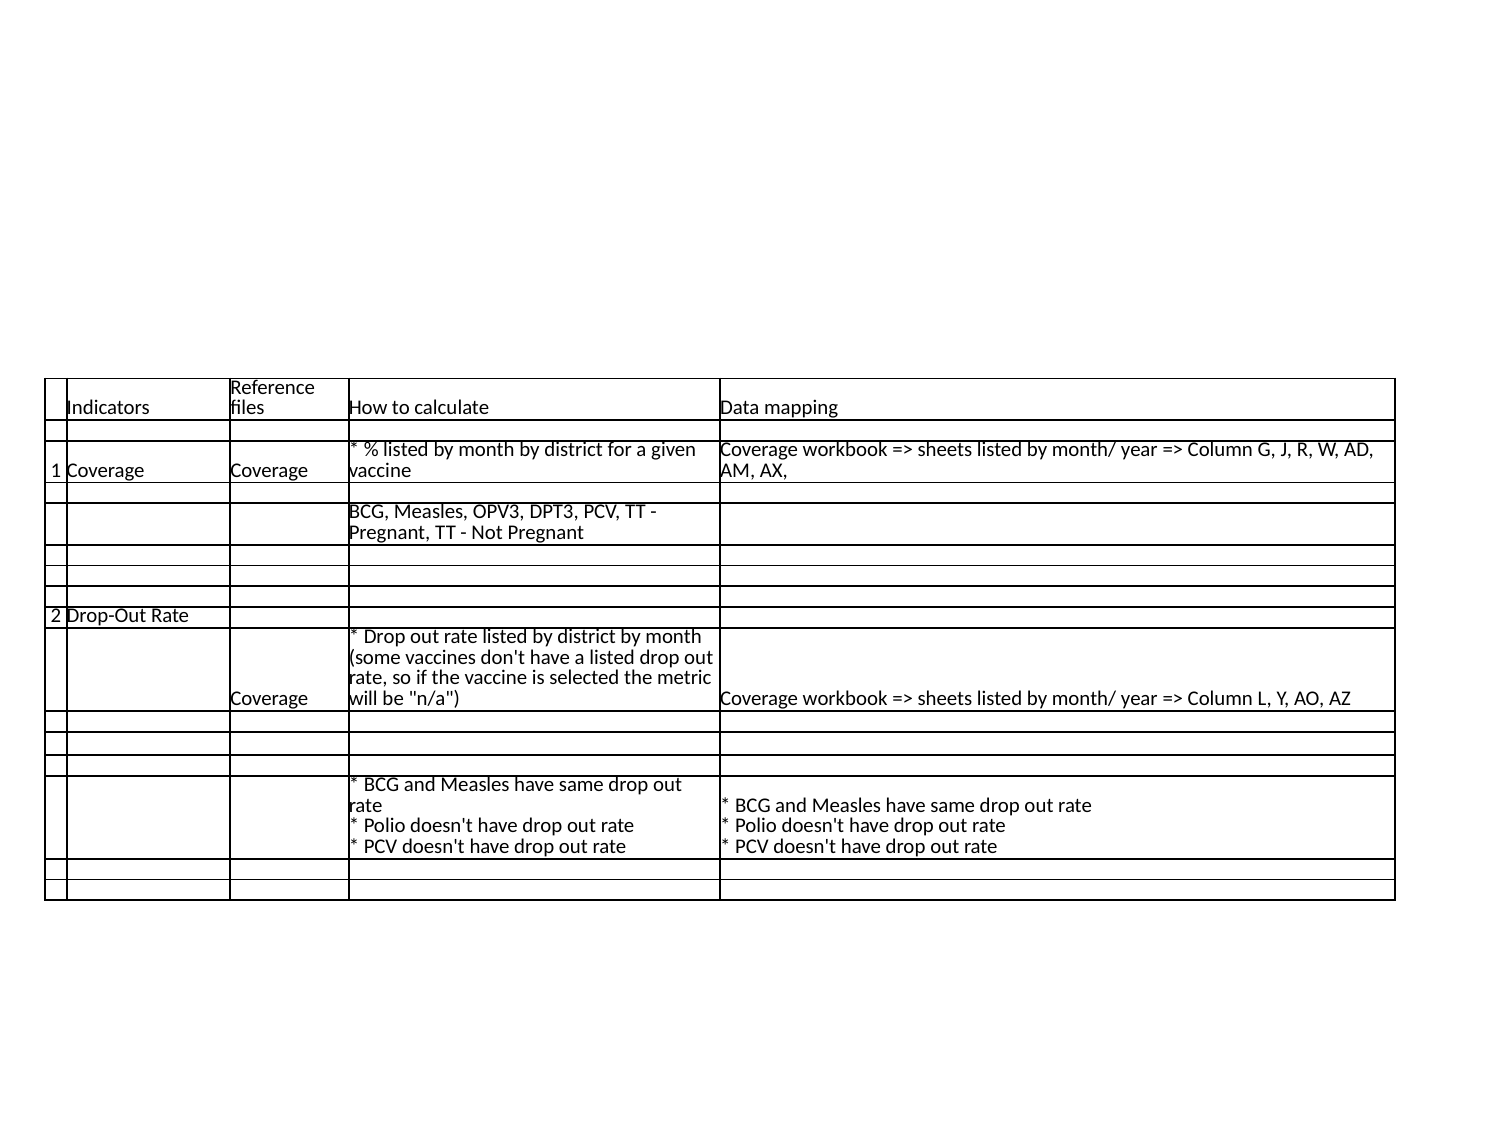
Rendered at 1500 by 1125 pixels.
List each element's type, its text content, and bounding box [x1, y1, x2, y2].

table_cell * BCG and Measles have same drop out rate * Polio doesn't have drop out rate * PCV doesn't have drop out rate [721, 777, 1394, 858]
table_cell [350, 608, 719, 627]
table_cell [721, 504, 1394, 544]
table_cell [46, 587, 66, 606]
table_cell [46, 712, 66, 731]
table_cell [46, 629, 66, 710]
table_cell [721, 587, 1394, 606]
table_cell [721, 712, 1394, 731]
table_cell [231, 566, 348, 585]
table_cell [350, 860, 719, 879]
table_header Indicators [68, 379, 229, 419]
table_cell Coverage [68, 442, 229, 482]
table_cell [68, 629, 229, 710]
table_cell [350, 756, 719, 775]
table_cell * Drop out rate listed by district by month (some vaccines don't have a listed drop out rate, so if the vaccine is selected the metric will be "n/a") [350, 629, 719, 710]
table_cell [721, 733, 1394, 754]
table_cell [231, 546, 348, 565]
table_cell [721, 483, 1394, 502]
table_cell [721, 421, 1394, 440]
table_cell [231, 880, 348, 899]
table_cell 2 [46, 608, 66, 627]
table_cell [350, 483, 719, 502]
table_cell [231, 712, 348, 731]
table_cell [68, 860, 229, 879]
table_cell [46, 860, 66, 879]
table_cell [350, 733, 719, 754]
table_cell [46, 880, 66, 899]
table_cell 1 [46, 442, 66, 482]
table_cell [350, 421, 719, 440]
table_cell [231, 756, 348, 775]
table_cell [68, 421, 229, 440]
table_cell [68, 504, 229, 544]
table_cell [721, 608, 1394, 627]
table_cell * % listed by month by district for a given vaccine [350, 442, 719, 482]
table_cell [721, 546, 1394, 565]
table_cell [46, 504, 66, 544]
table_header Data mapping [721, 379, 1394, 419]
table_cell [231, 421, 348, 440]
table_cell [350, 566, 719, 585]
table_cell [231, 587, 348, 606]
table_cell [46, 546, 66, 565]
table_header How to calculate [350, 379, 719, 419]
table_cell [46, 566, 66, 585]
table_cell [68, 566, 229, 585]
table_cell [231, 483, 348, 502]
table_cell [46, 483, 66, 502]
table_cell [231, 733, 348, 754]
table_cell [231, 608, 348, 627]
table_cell Drop-Out Rate [68, 608, 229, 627]
table_header Reference files [231, 379, 348, 419]
table_cell [68, 483, 229, 502]
table_cell [68, 587, 229, 606]
table_cell Coverage [231, 629, 348, 710]
table_cell [68, 777, 229, 858]
table_cell [46, 756, 66, 775]
table_cell [46, 777, 66, 858]
table_cell [721, 860, 1394, 879]
table_cell [721, 880, 1394, 899]
table_cell [721, 756, 1394, 775]
table_cell [46, 733, 66, 754]
table_cell Coverage [231, 442, 348, 482]
table_cell [68, 880, 229, 899]
table_cell BCG, Measles, OPV3, DPT3, PCV, TT - Pregnant, TT - Not Pregnant [350, 504, 719, 544]
table_cell [231, 504, 348, 544]
table_cell [46, 421, 66, 440]
table_cell [68, 756, 229, 775]
table_cell * BCG and Measles have same drop out rate * Polio doesn't have drop out rate * PCV doesn't have drop out rate [350, 777, 719, 858]
table_cell Coverage workbook => sheets listed by month/ year => Column G, J, R, W, AD, AM, AX, [721, 442, 1394, 482]
table_cell [231, 860, 348, 879]
table_cell [350, 712, 719, 731]
table_header [46, 379, 66, 419]
table_cell [350, 880, 719, 899]
table_cell [231, 777, 348, 858]
table_cell [350, 587, 719, 606]
table_cell [721, 566, 1394, 585]
table_cell [68, 733, 229, 754]
table_cell [68, 712, 229, 731]
table_cell [350, 546, 719, 565]
table_cell [68, 546, 229, 565]
table_cell Coverage workbook => sheets listed by month/ year => Column L, Y, AO, AZ [721, 629, 1394, 710]
